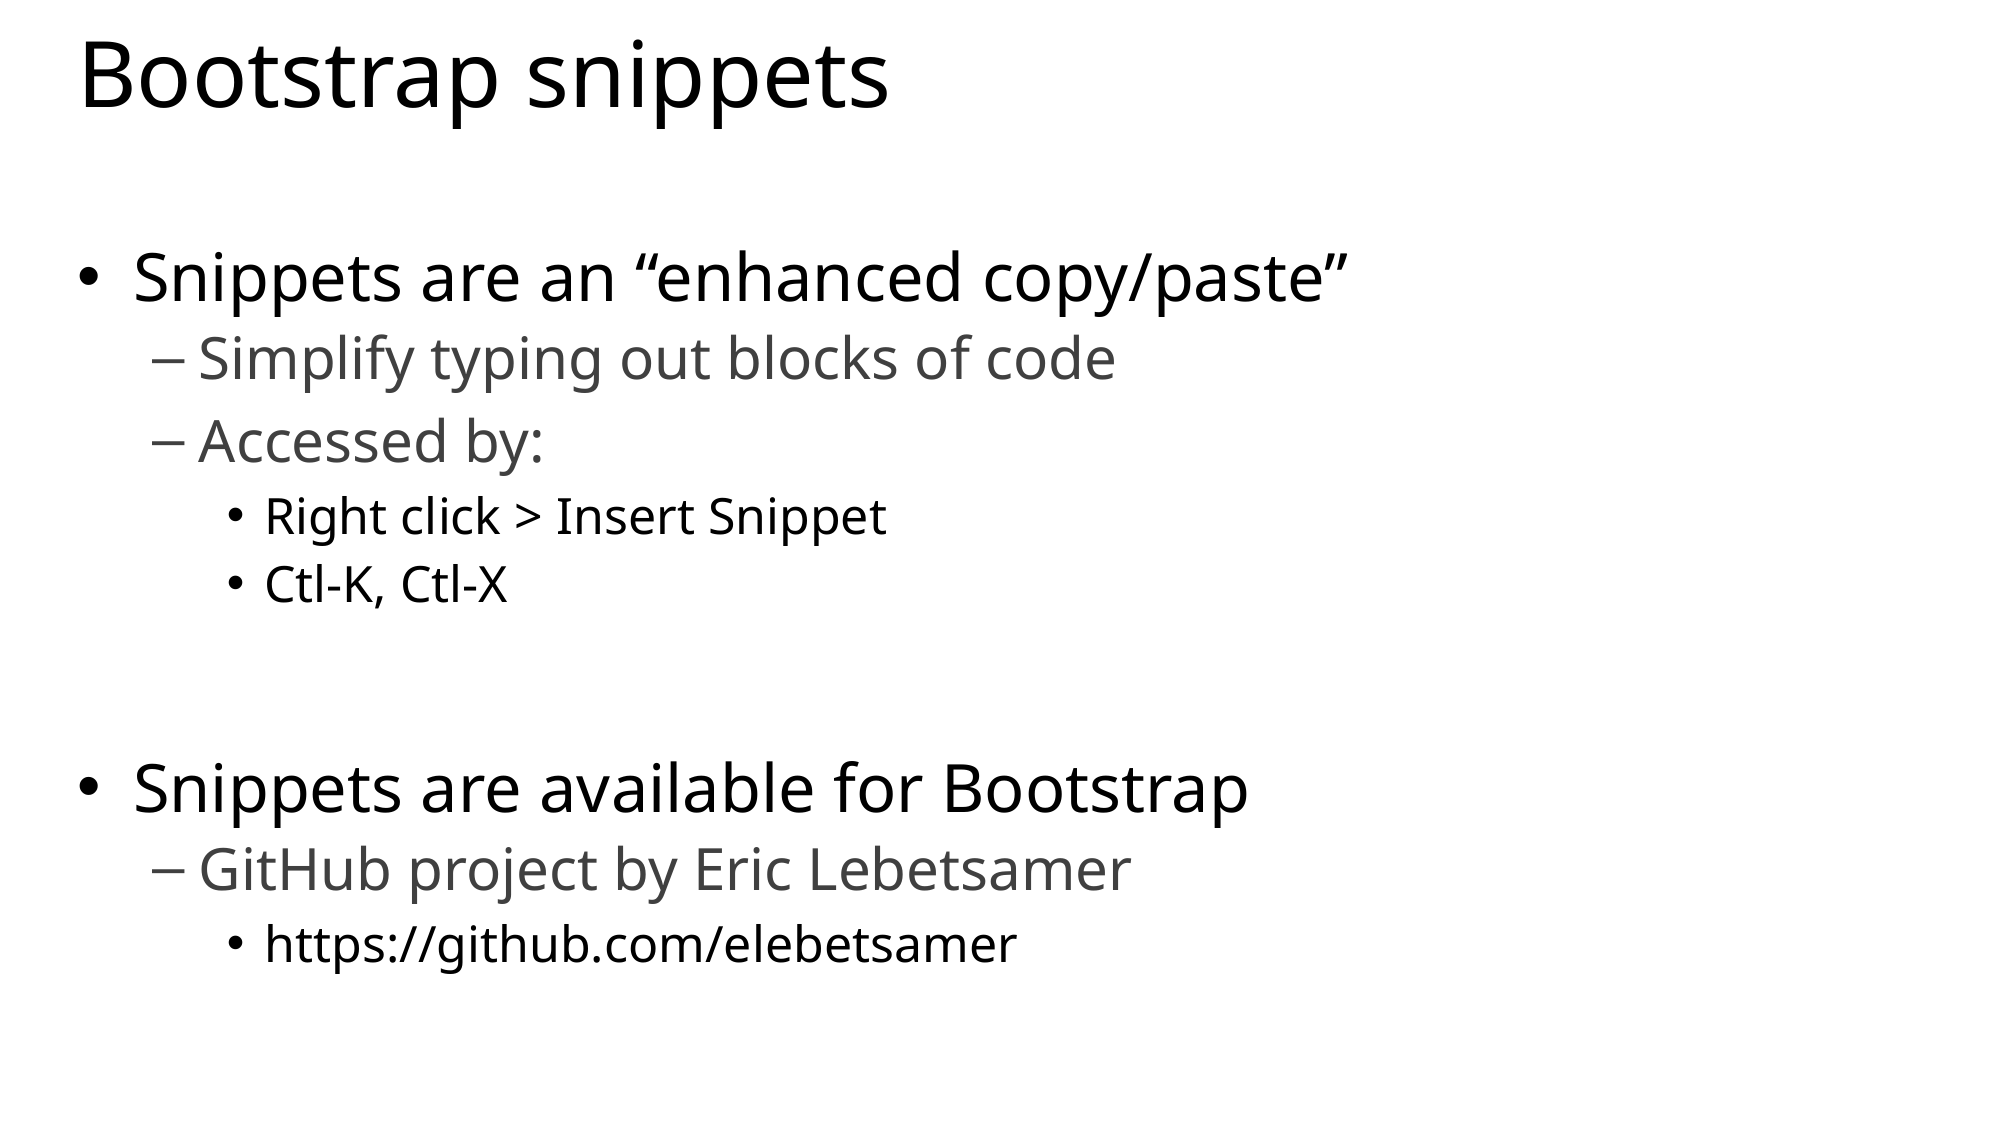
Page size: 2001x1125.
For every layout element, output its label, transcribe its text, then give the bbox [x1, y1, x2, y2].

list Snippets are an “enhanced copy/paste” Simplify typing out blocks of code Accessed by: Right click > Insert Snippet Ctl-K, Ctl-X Snippets are available for Bootstrap GitHub project by Eric Lebetsamer https://github.com/elebetsamer [62, 227, 1953, 1096]
title Bootstrap snippets [62, 29, 1953, 205]
